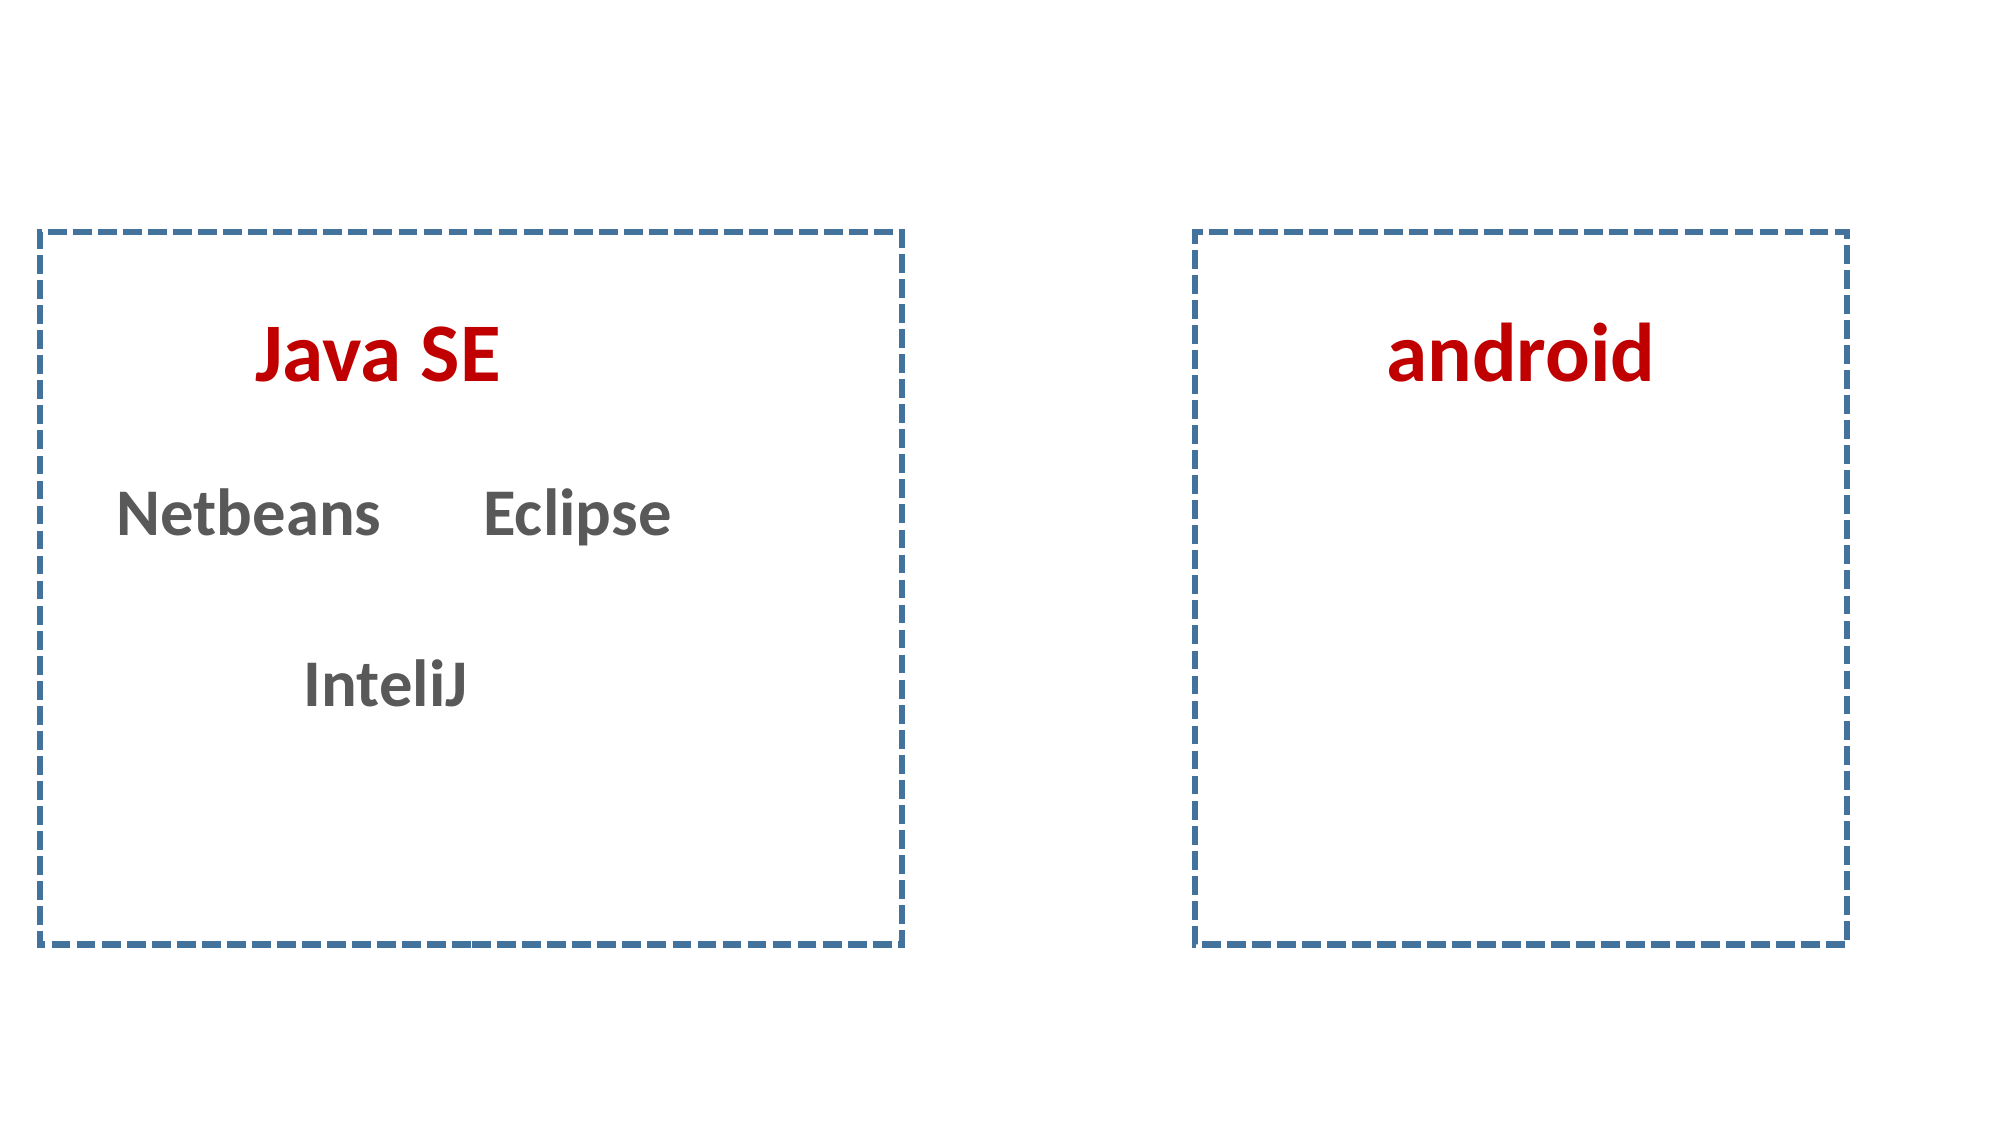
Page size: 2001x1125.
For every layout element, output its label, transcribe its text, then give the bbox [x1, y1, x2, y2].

text_box [39, 231, 903, 946]
text_box InteliJ [289, 632, 483, 728]
text_box Java SE [240, 290, 516, 406]
text_box [1194, 231, 1848, 946]
text_box Netbeans [101, 461, 397, 557]
text_box Eclipse [468, 461, 687, 557]
